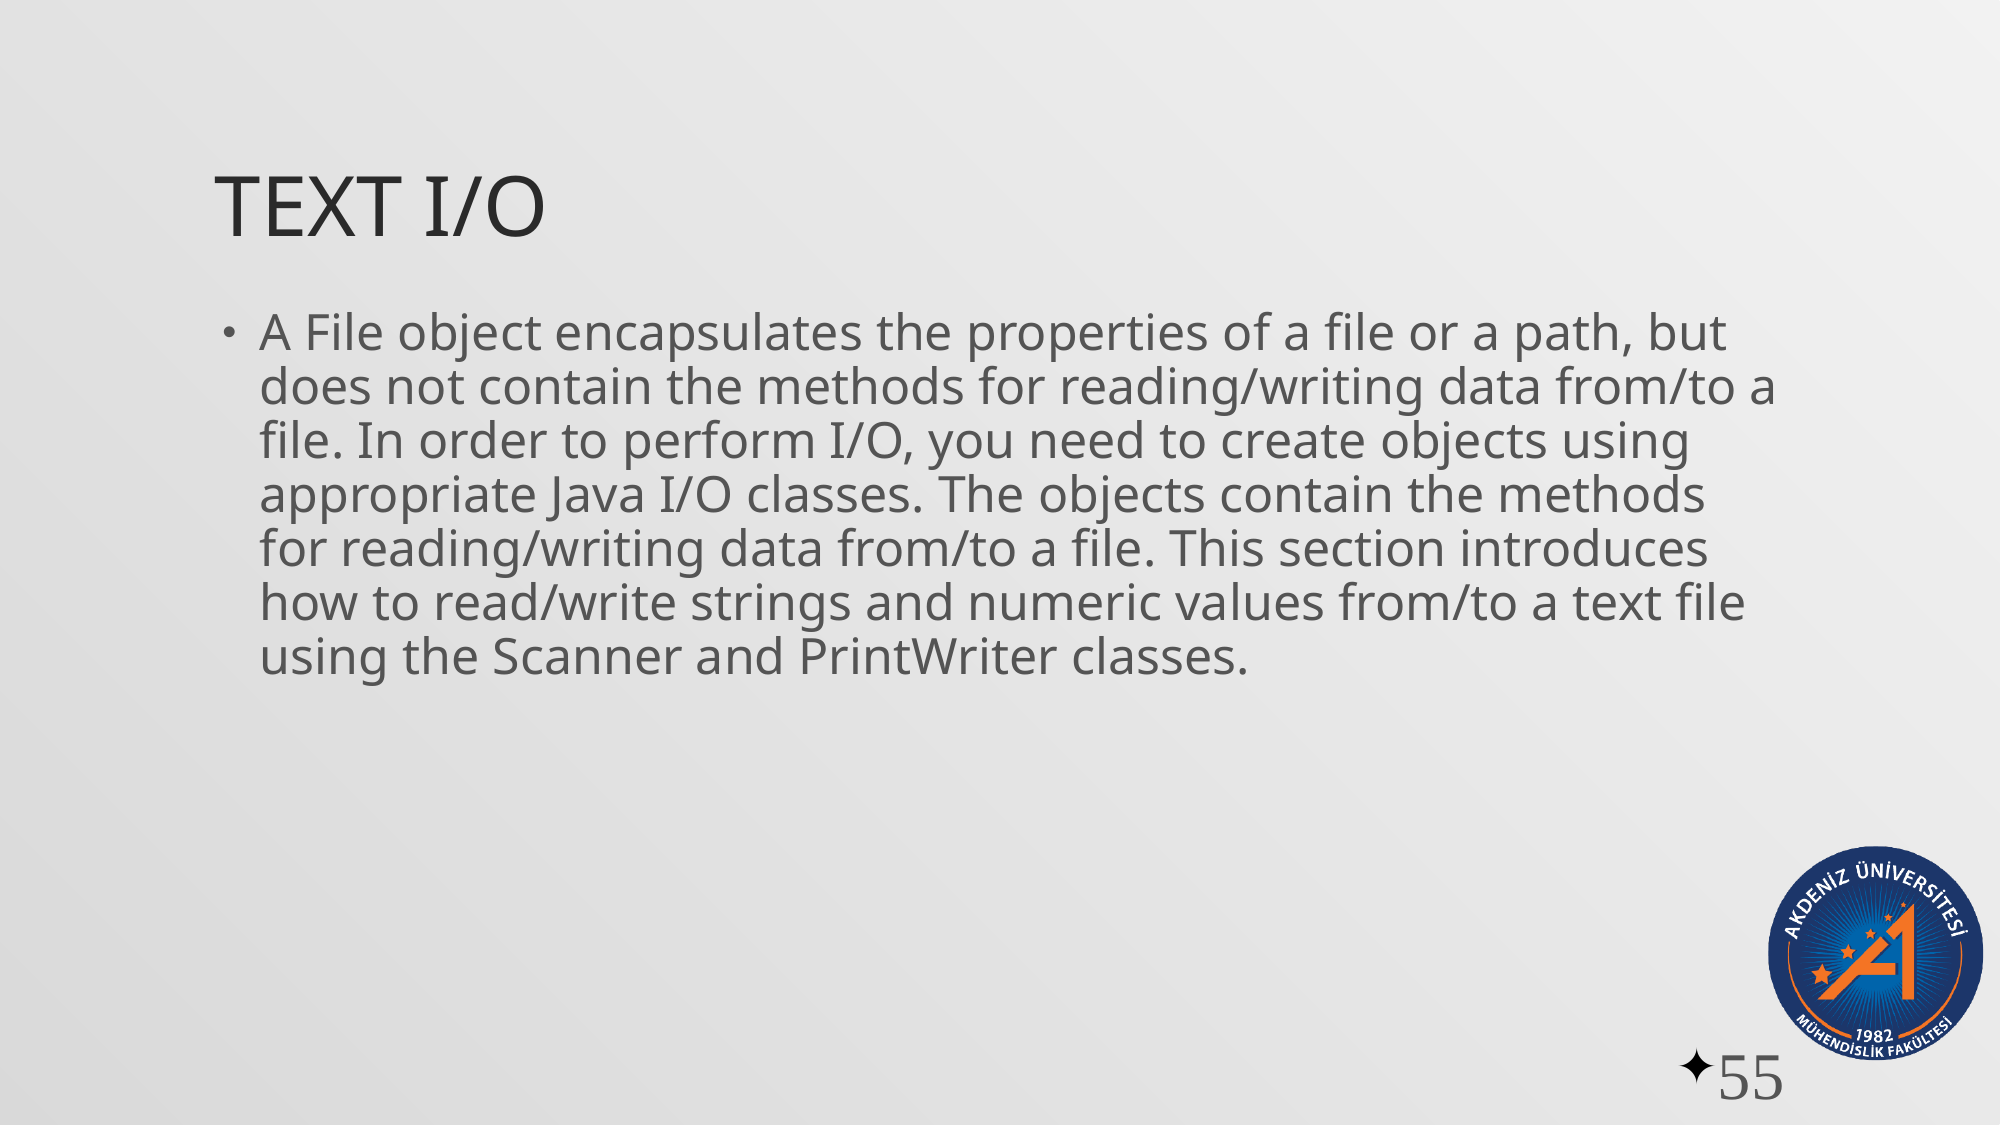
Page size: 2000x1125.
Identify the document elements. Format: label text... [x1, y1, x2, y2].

picture [1767, 843, 1985, 1061]
title Text I/O [199, 45, 1800, 263]
list A File object encapsulates the properties of a file or a path, but does not contain the methods for reading/writing data from/to a file. In order to perform I/O, you need to create objects using appropriate Java I/O classes. The objects contain the methods for reading/writing data from/to a file. This section introduces how to read/write strings and numeric values from/to a text file using the Scanner and PrintWriter classes. [199, 299, 1800, 1013]
slide_number 55 [1612, 1057, 1800, 1088]
